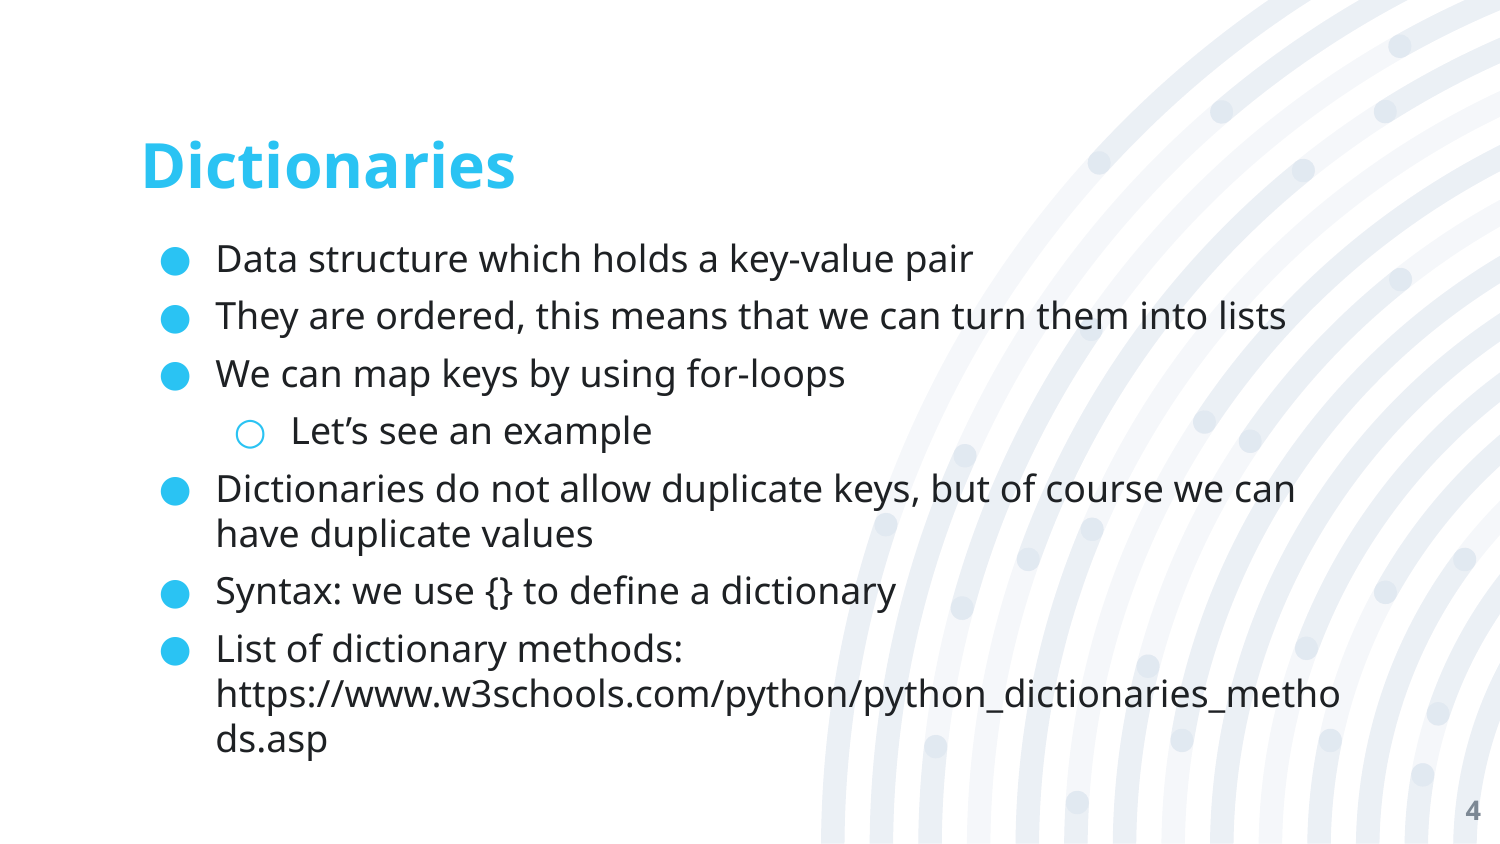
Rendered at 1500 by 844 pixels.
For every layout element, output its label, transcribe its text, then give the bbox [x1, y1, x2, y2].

slide_number ‹#› [1391, 779, 1482, 844]
list Data structure which holds a key-value pair They are ordered, this means that we can turn them into lists We can map keys by using for-loops Let’s see an example Dictionaries do not allow duplicate keys, but of course we can have duplicate values Syntax: we use {} to define a dictionary List of dictionary methods: https://www.w3schools.com/python/python_dictionaries_methods.asp [140, 234, 1360, 614]
title Dictionaries [140, 137, 1360, 203]
